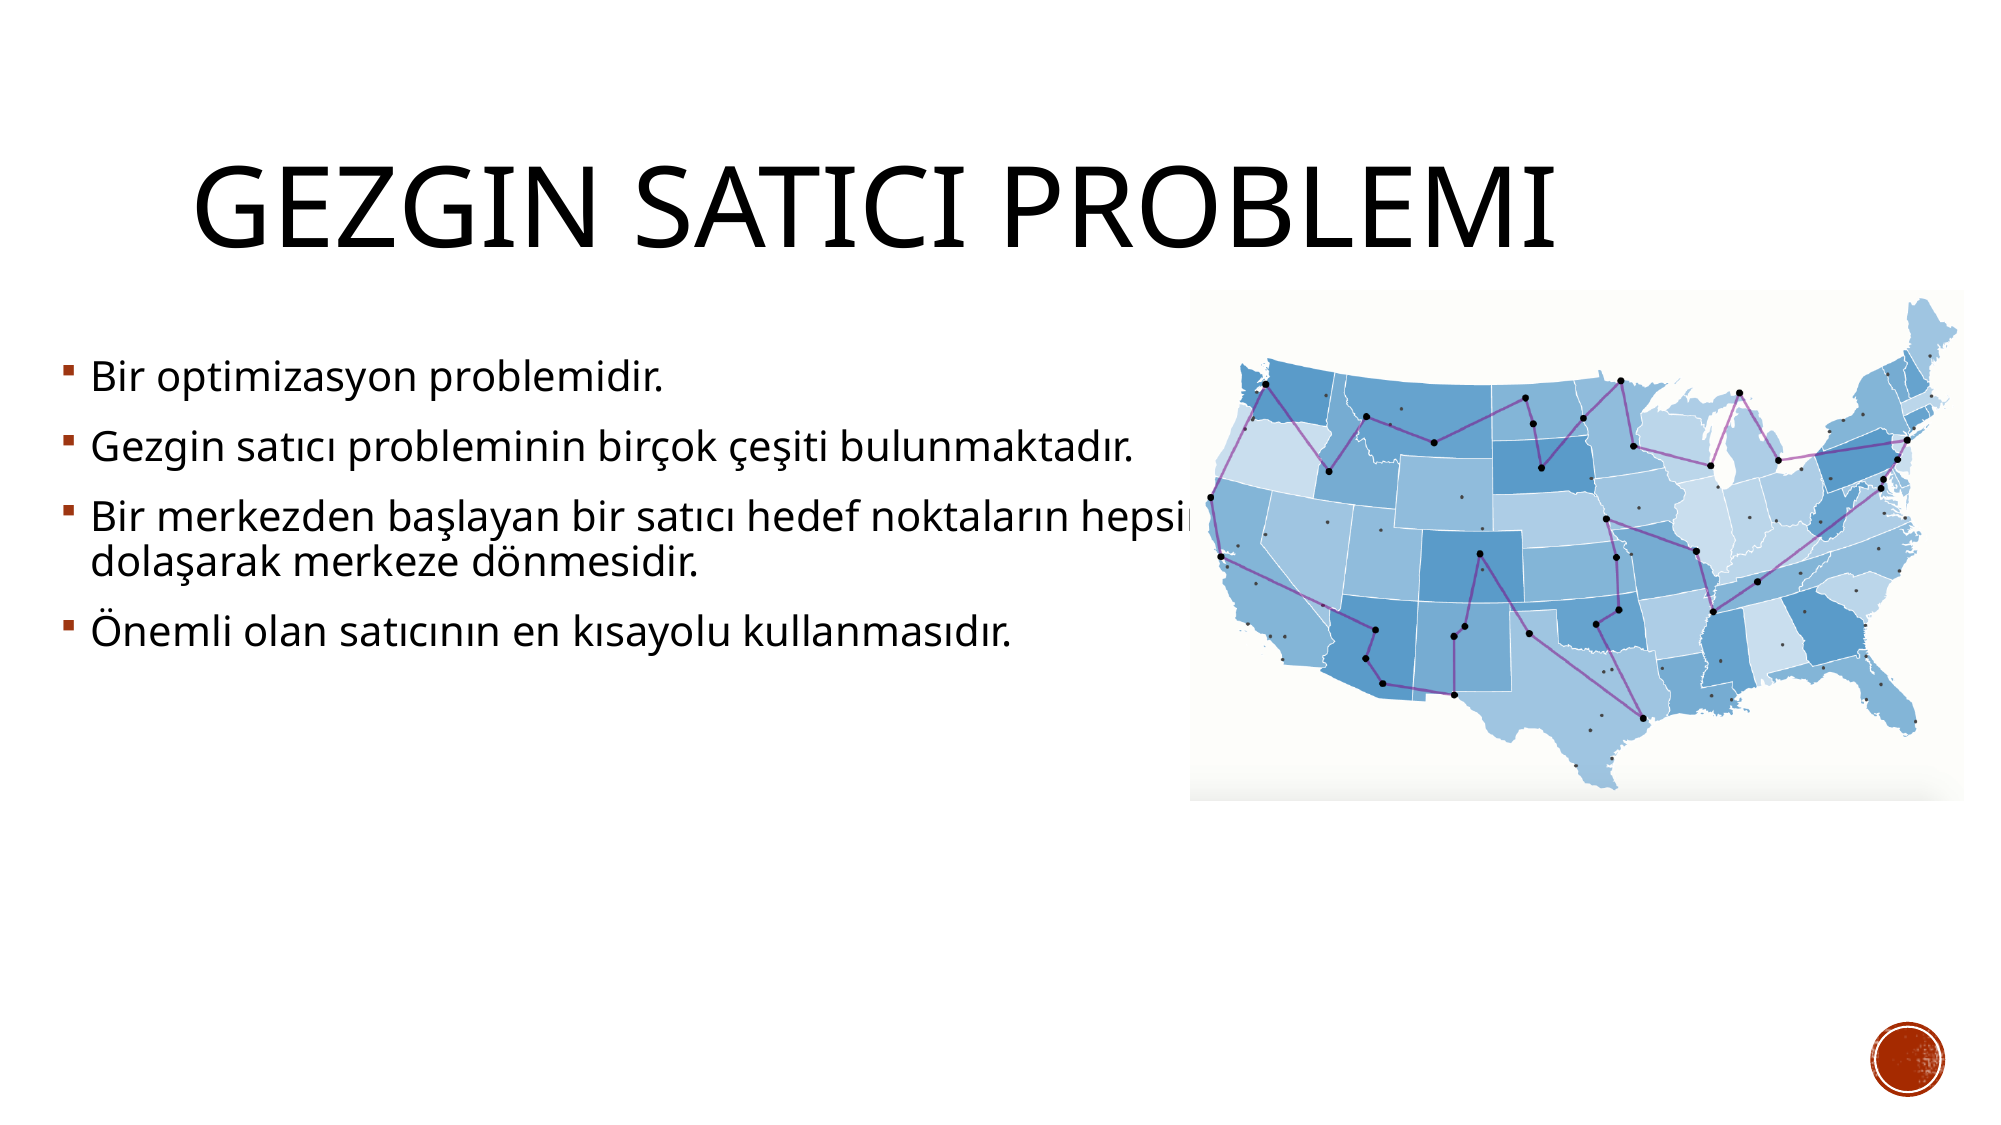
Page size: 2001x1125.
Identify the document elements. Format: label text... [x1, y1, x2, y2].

picture [1190, 290, 1964, 801]
title Gezgin satıcı problemi [175, 79, 1826, 344]
list Bir optimizasyon problemidir. Gezgin satıcı probleminin birçok çeşiti bulunmaktadır. Bir merkezden başlayan bir satıcı hedef noktaların hepsini dolaşarak merkeze dönmesidir. Önemli olan satıcının en kısayolu kullanmasıdır. [45, 348, 1244, 1013]
